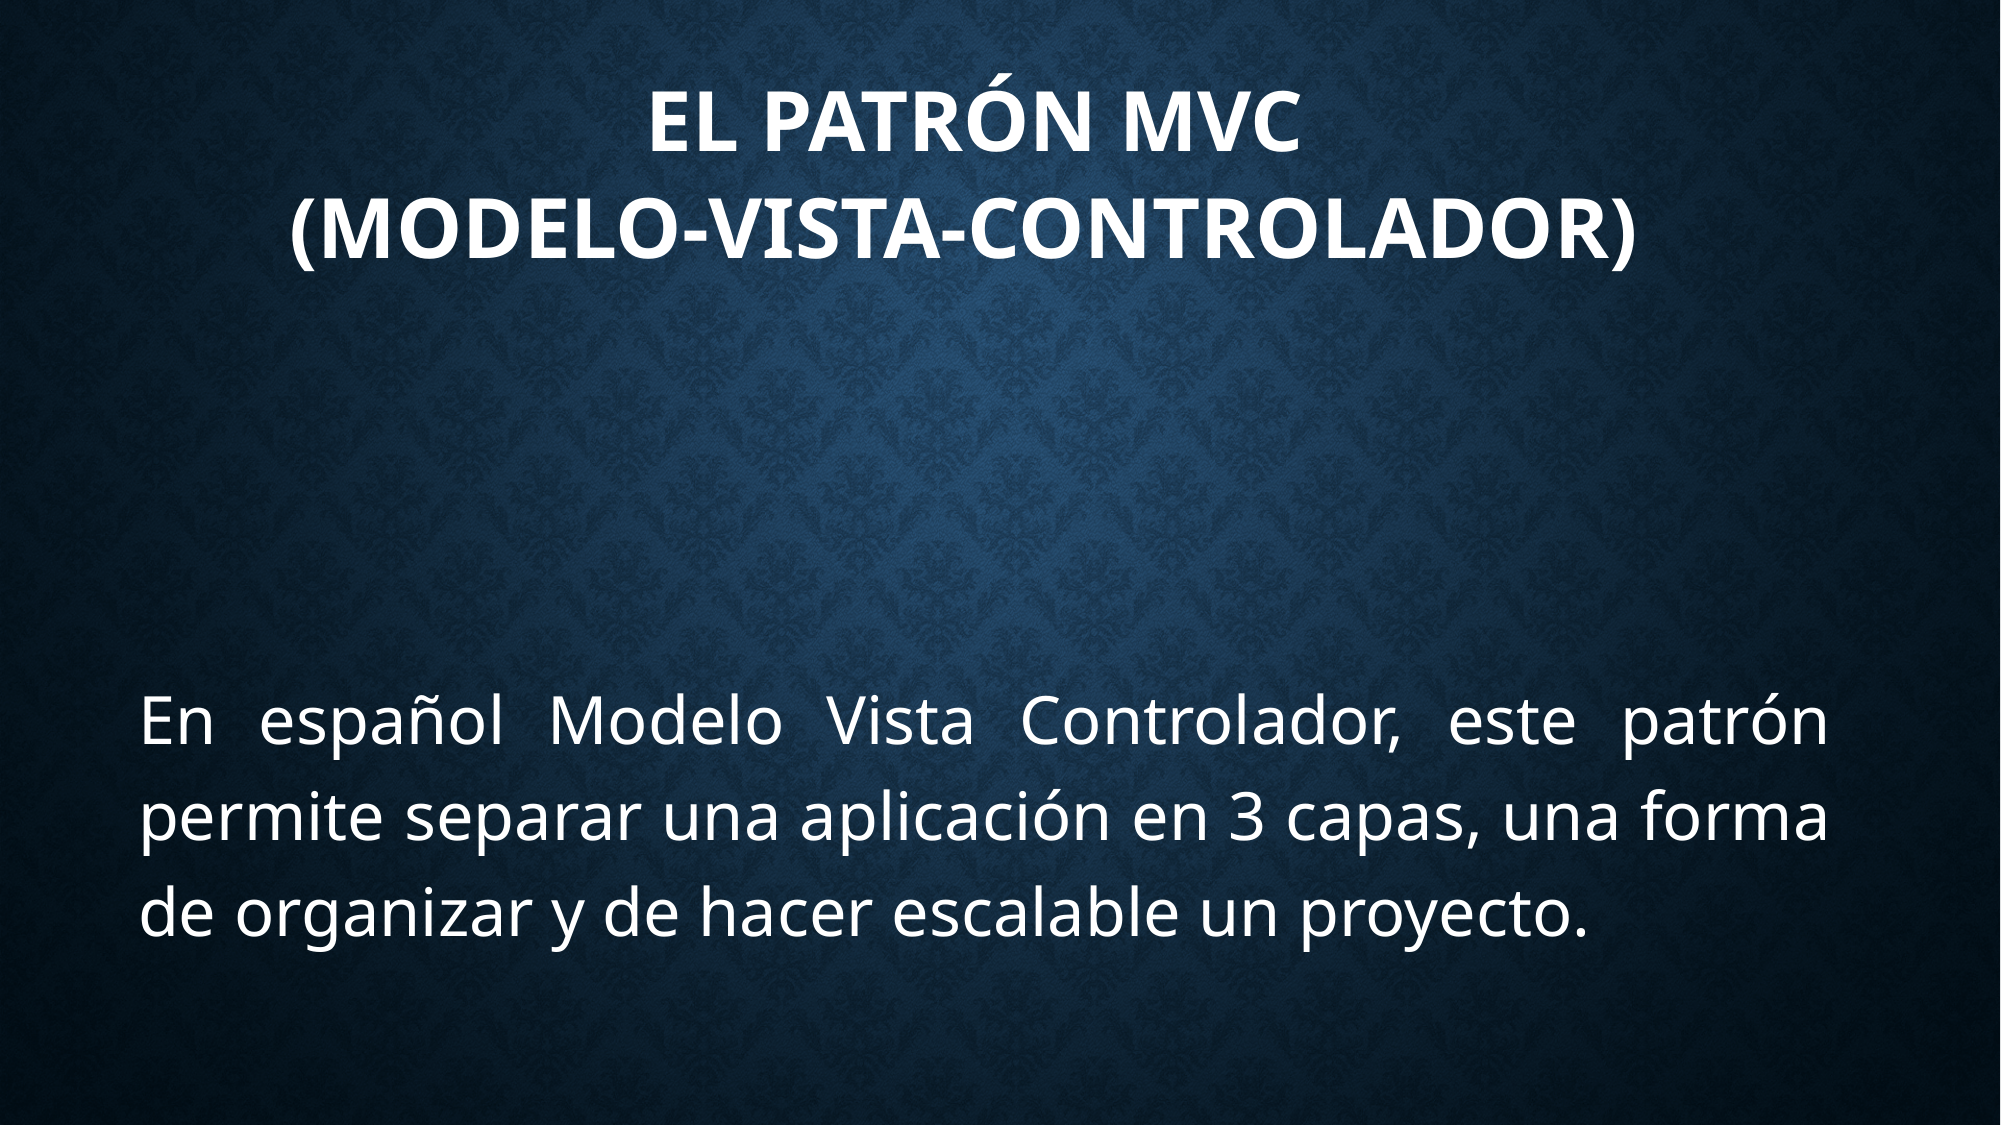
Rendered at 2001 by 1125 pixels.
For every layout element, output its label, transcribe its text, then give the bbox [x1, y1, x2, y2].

title El patrón MVC (Modelo-Vista-Controlador) [235, 54, 1736, 284]
list En español Modelo Vista Controlador, este patrón permite separar una aplicación en 3 capas, una forma de organizar y de hacer escalable un proyecto. [123, 654, 1849, 960]
